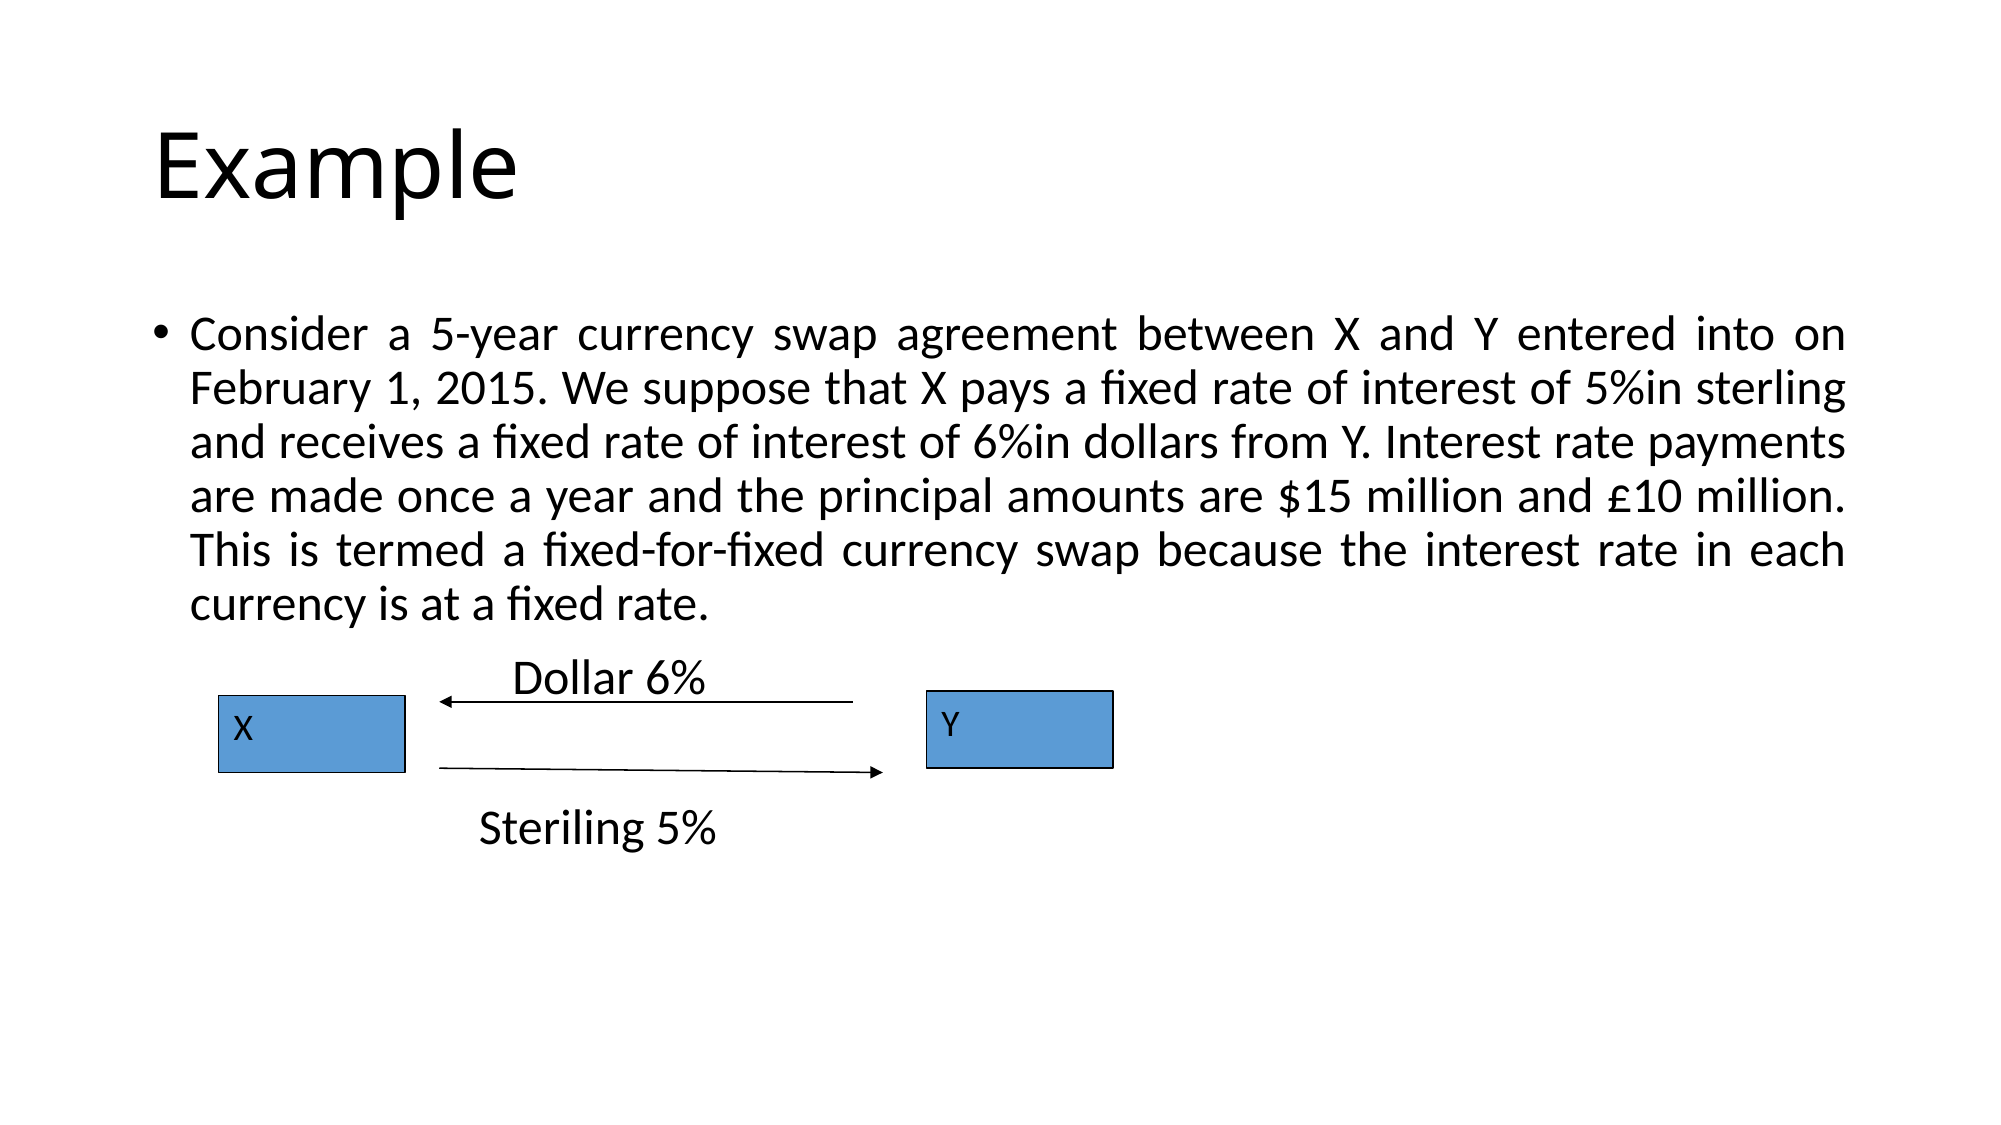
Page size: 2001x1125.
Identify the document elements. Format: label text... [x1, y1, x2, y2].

text_box Y [926, 691, 1113, 769]
title Example [137, 59, 1863, 278]
list Consider a 5-year currency swap agreement between X and Y entered into on February 1, 2015. We suppose that X pays a fixed rate of interest of 5%in sterling and receives a fixed rate of interest of 6%in dollars from Y. Interest rate payments are made once a year and the principal amounts are $15 million and £10 million. This is termed a fixed-for-fixed currency swap because the interest rate in each currency is at a fixed rate. Dollar 6% Steriling 5% [137, 299, 1863, 1014]
text_box X [218, 695, 405, 773]
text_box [439, 768, 883, 773]
